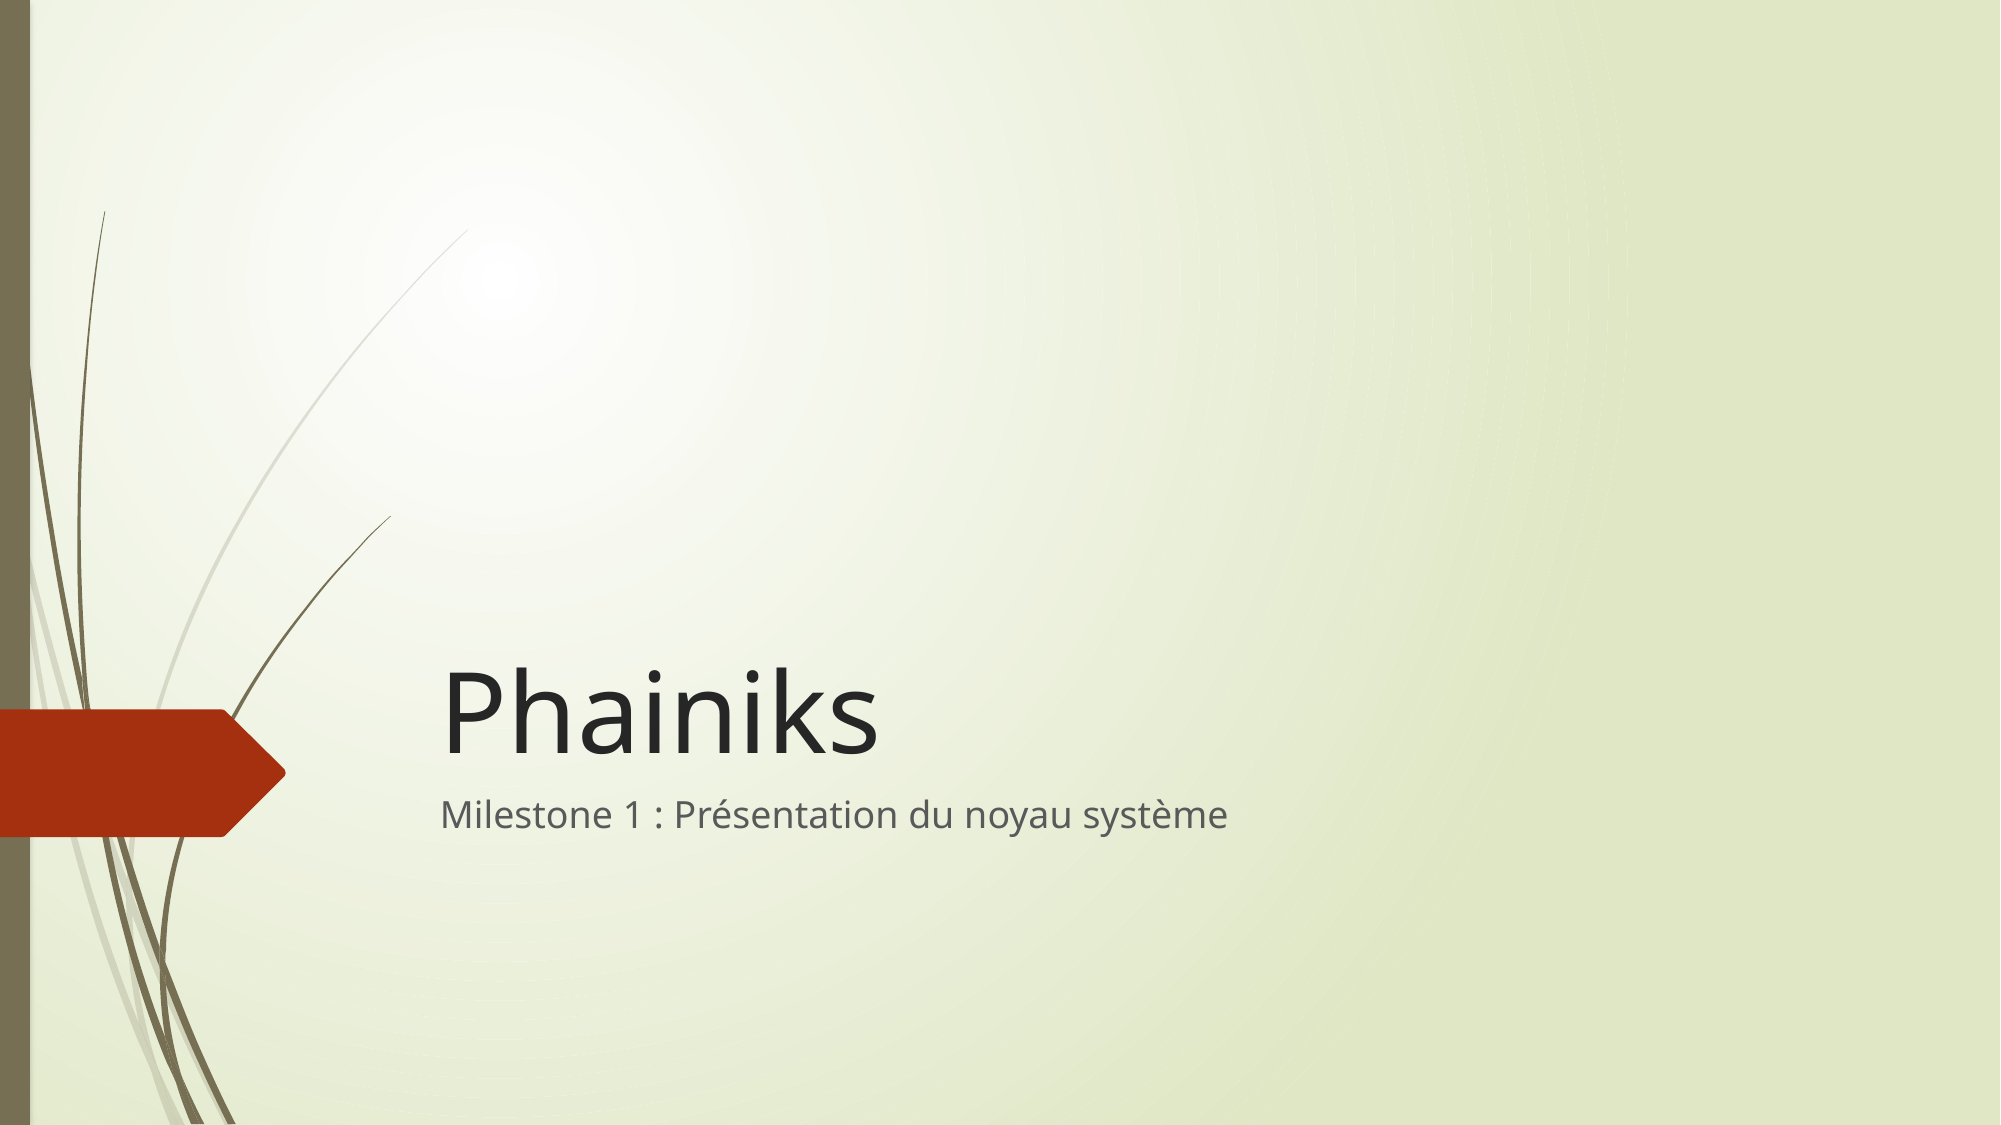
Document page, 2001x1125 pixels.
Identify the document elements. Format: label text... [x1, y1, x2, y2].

title Phainiks [424, 412, 1888, 783]
subtitle Milestone 1 : Présentation du noyau système [424, 783, 1888, 969]
